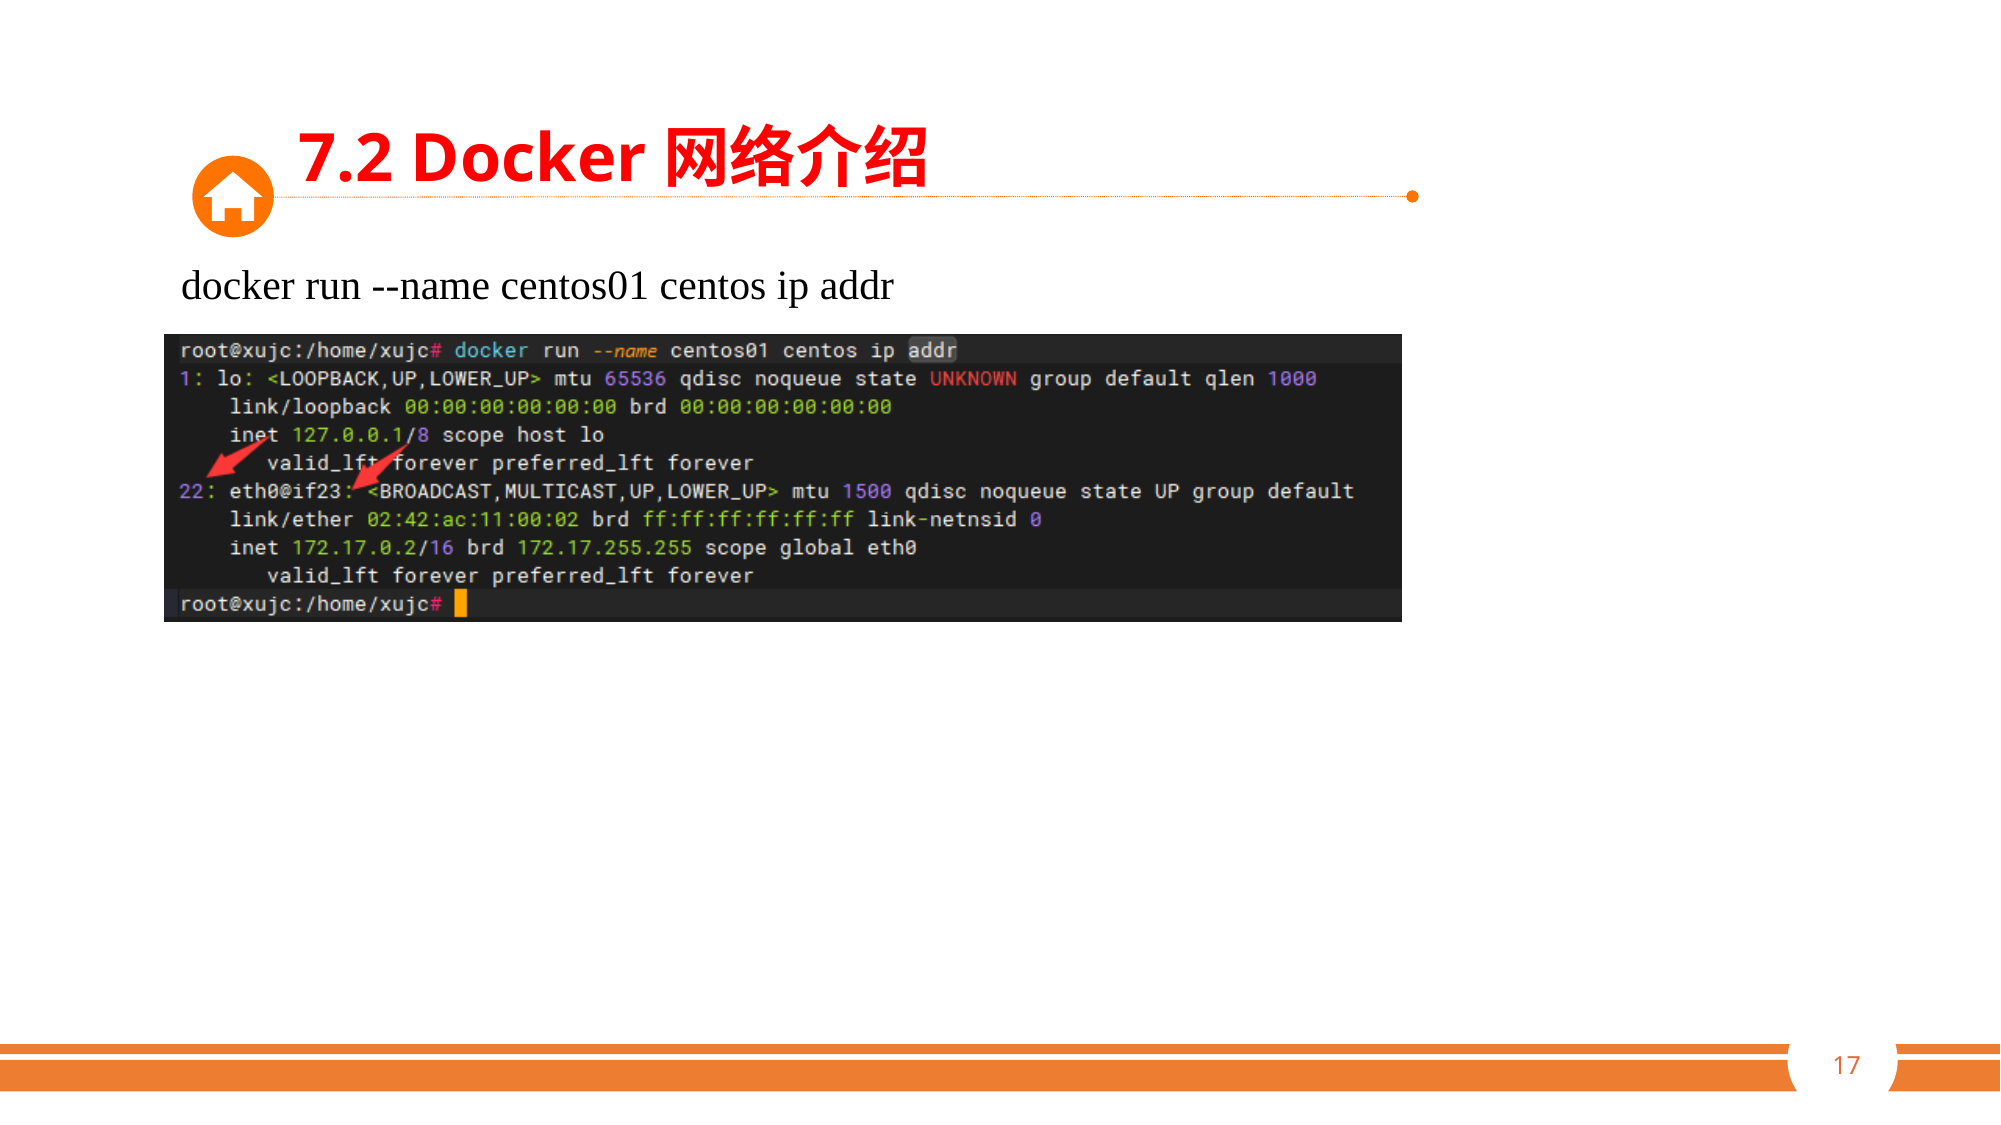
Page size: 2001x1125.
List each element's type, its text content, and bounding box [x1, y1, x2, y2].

picture [164, 334, 1402, 622]
slide_number 17 [1409, 1036, 1877, 1097]
text_box docker run --name centos01 centos ip addr [155, 250, 1543, 316]
text_box 7.2 Docker网络介绍 [283, 107, 1284, 202]
